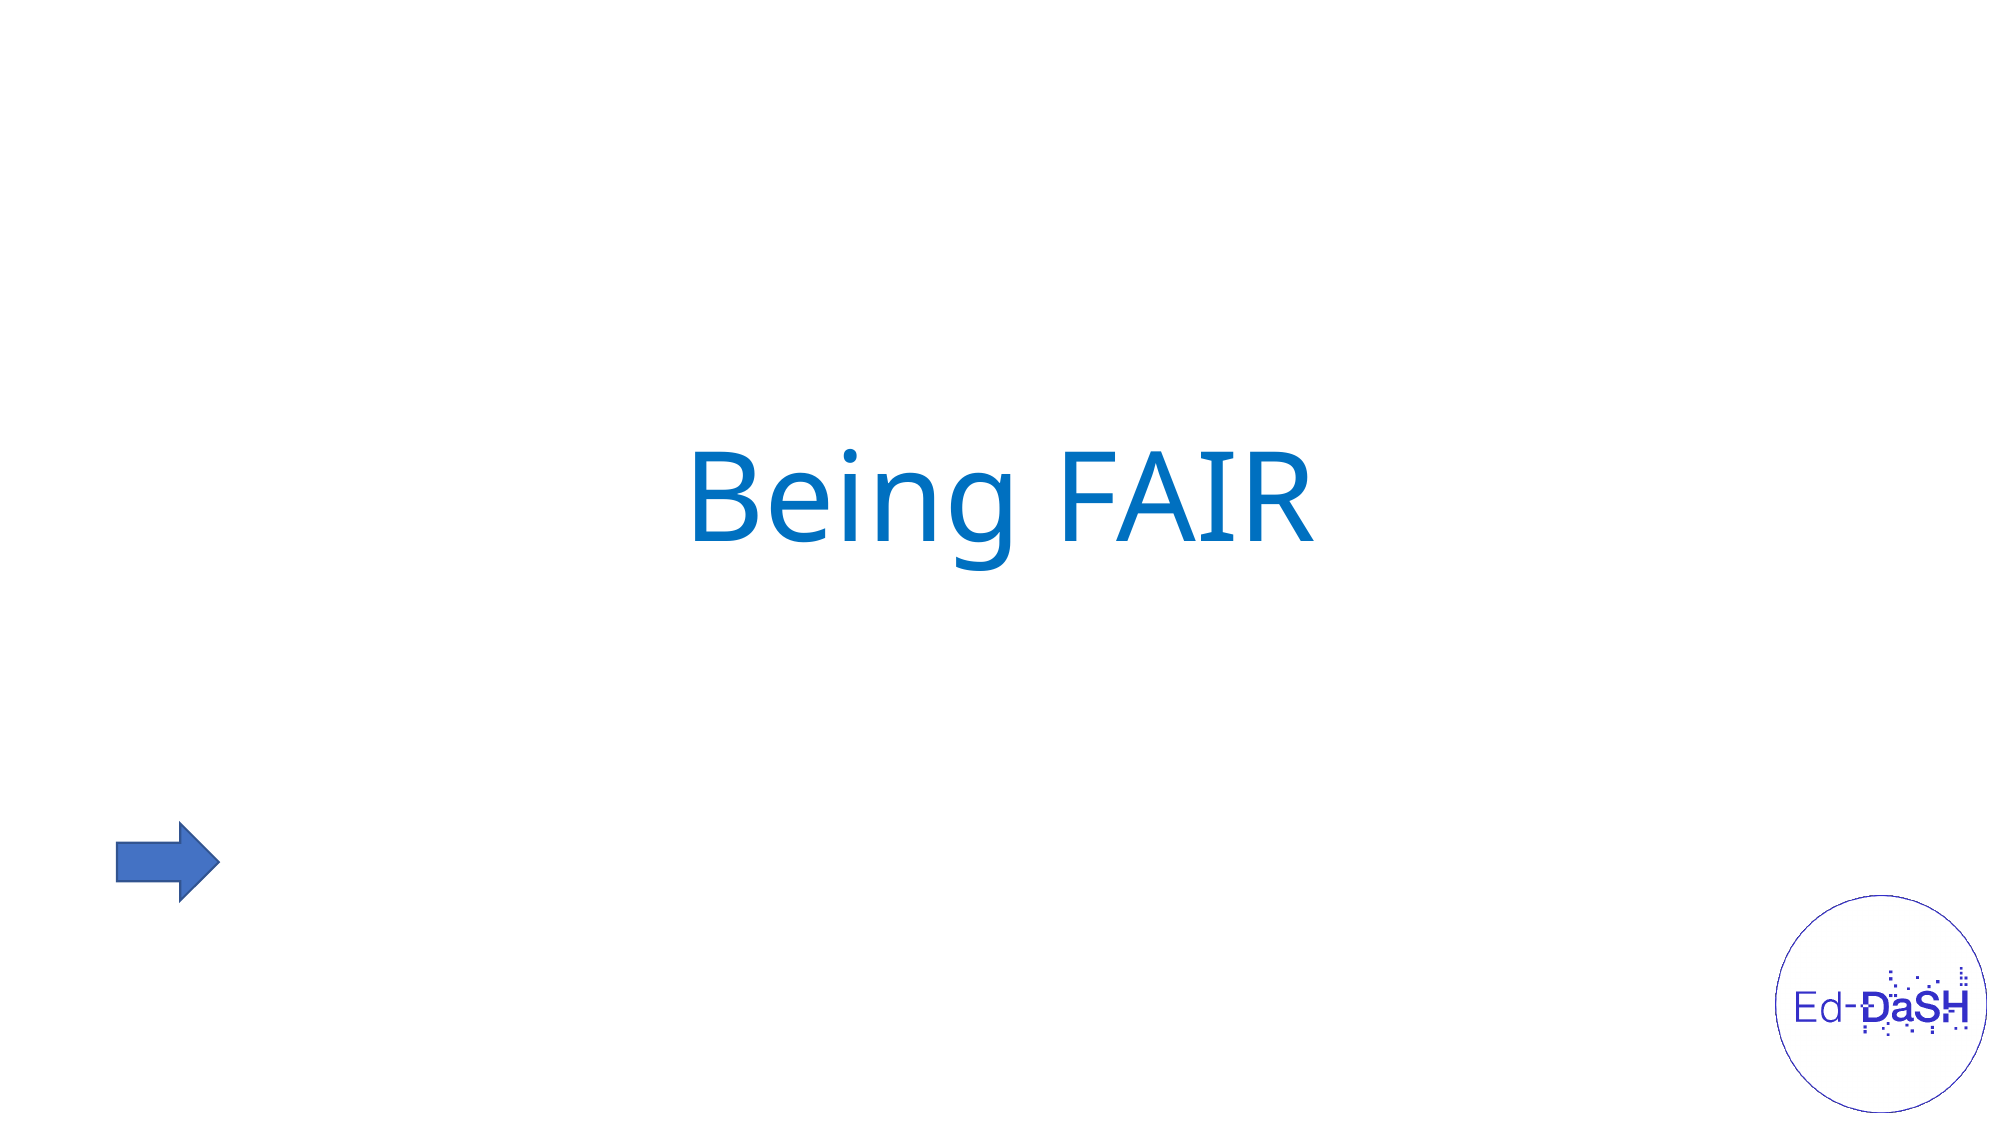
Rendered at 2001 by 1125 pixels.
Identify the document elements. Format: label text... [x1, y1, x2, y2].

picture [1775, 895, 1987, 1113]
text_box [115, 820, 221, 904]
title Being FAIR [249, 184, 1750, 576]
